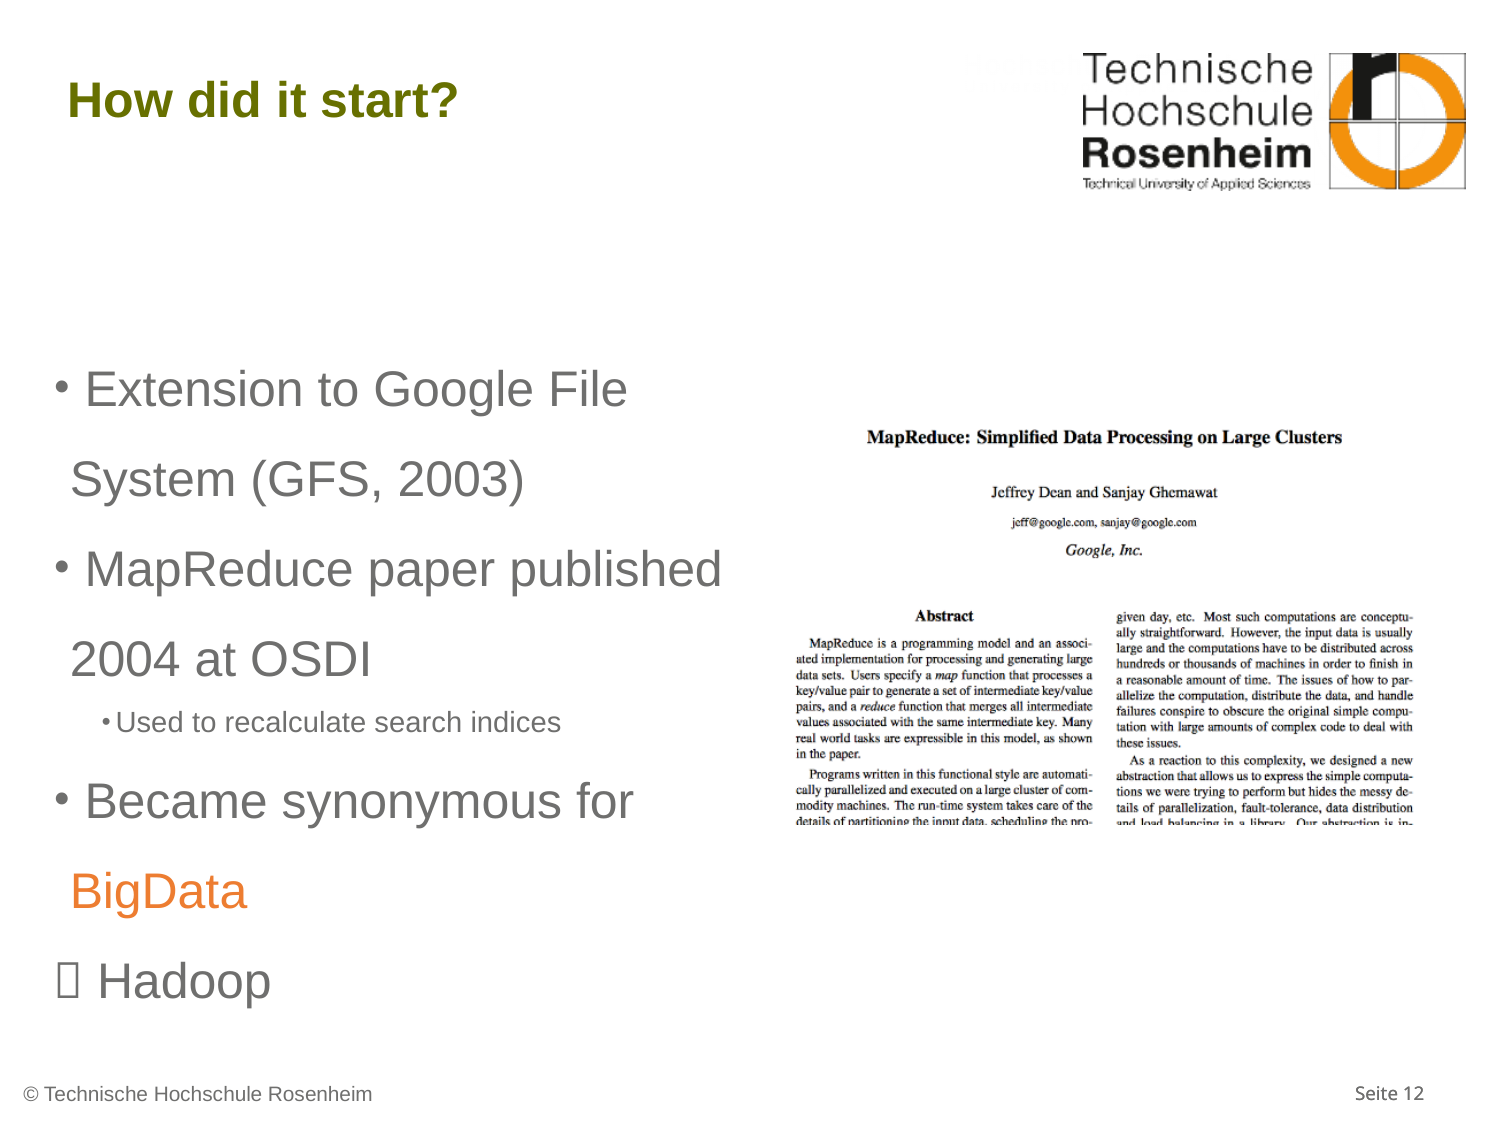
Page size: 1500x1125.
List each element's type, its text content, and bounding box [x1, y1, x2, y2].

list Extension to Google File System (GFS, 2003) MapReduce paper published 2004 at OSDI Used to recalculate search indices Became synonymous for BigData  Hadoop [53, 326, 763, 1000]
title How did it start? [53, 59, 1050, 200]
picture [749, 364, 1465, 825]
picture [965, 53, 1466, 191]
